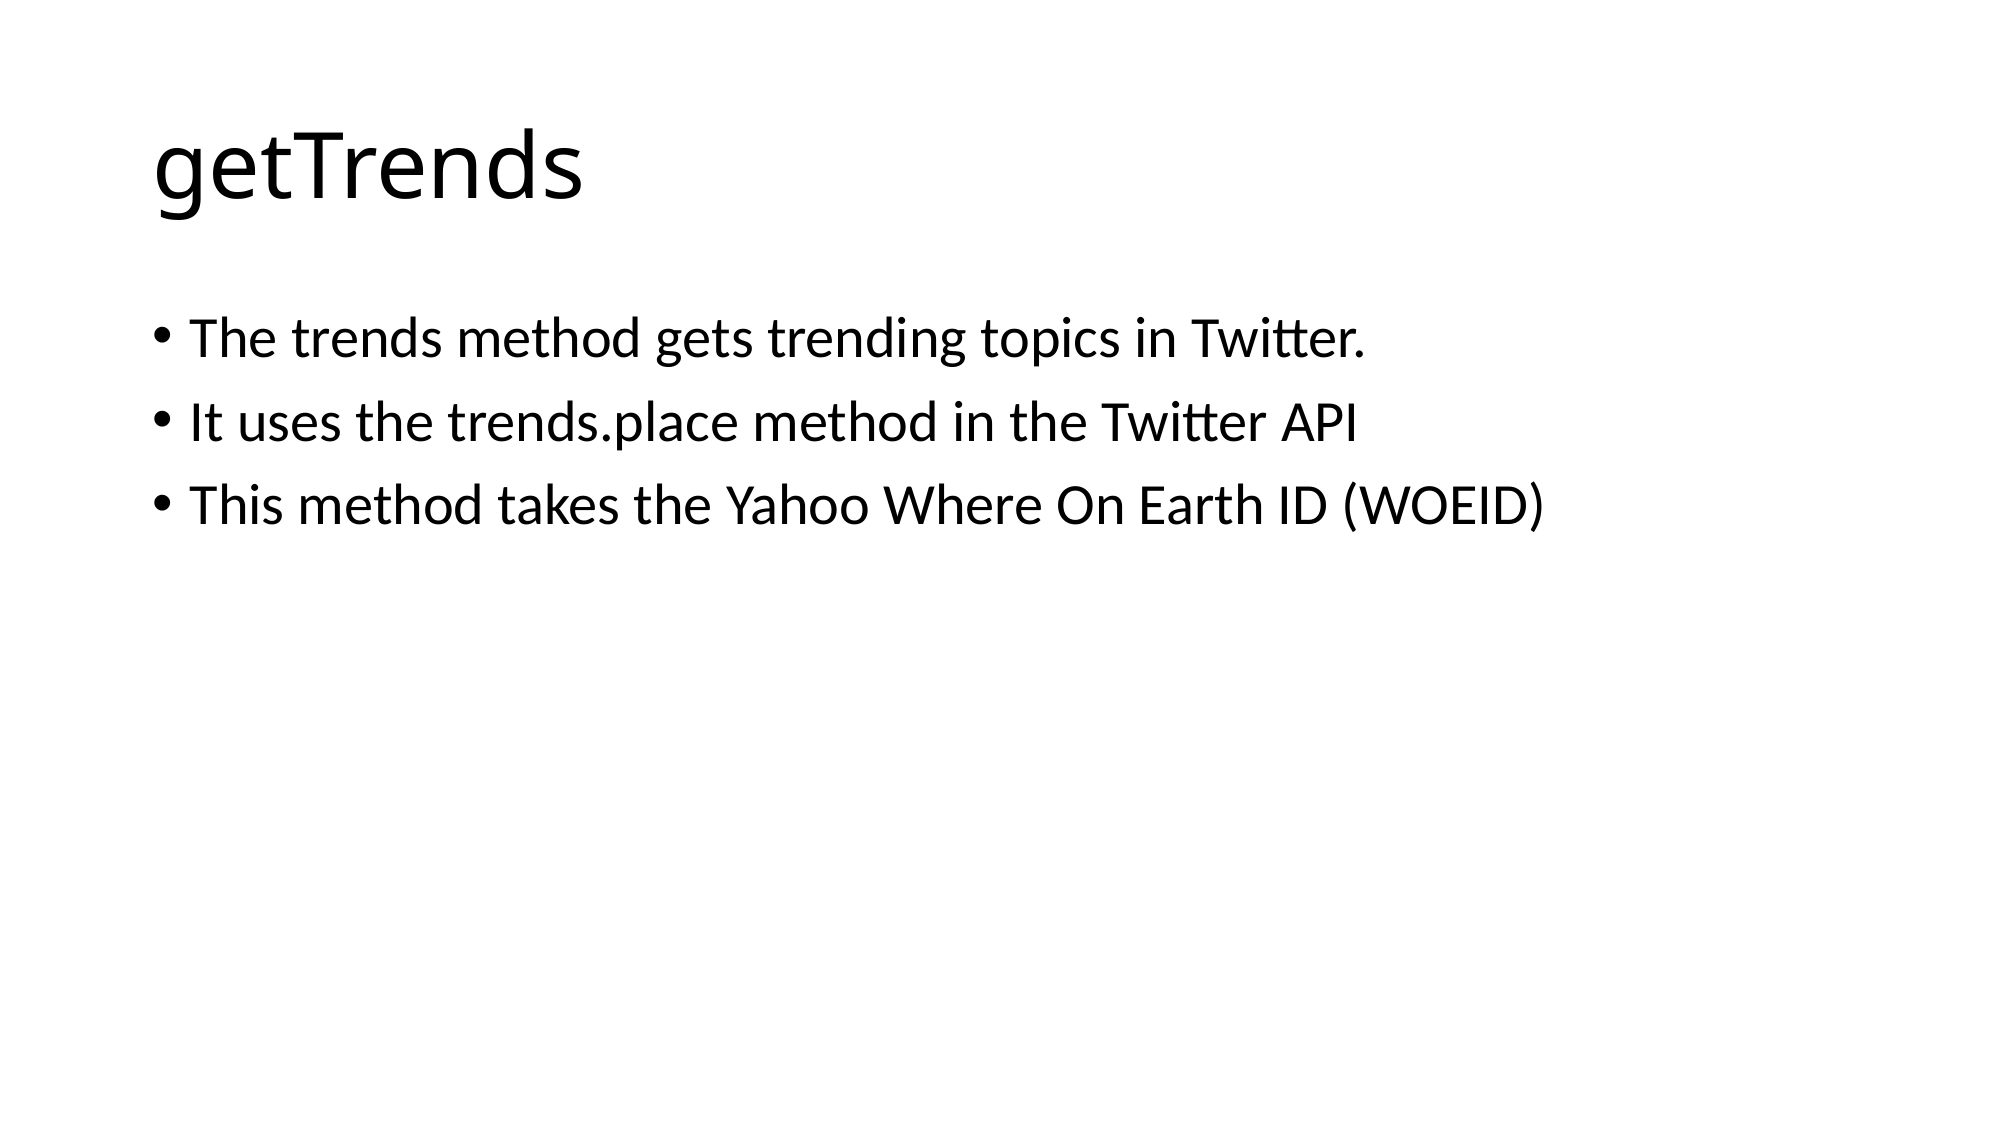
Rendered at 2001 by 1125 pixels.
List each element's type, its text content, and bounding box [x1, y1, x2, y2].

title getTrends [137, 59, 1863, 278]
list The trends method gets trending topics in Twitter. It uses the trends.place method in the Twitter API This method takes the Yahoo Where On Earth ID (WOEID) [137, 299, 1863, 1014]
